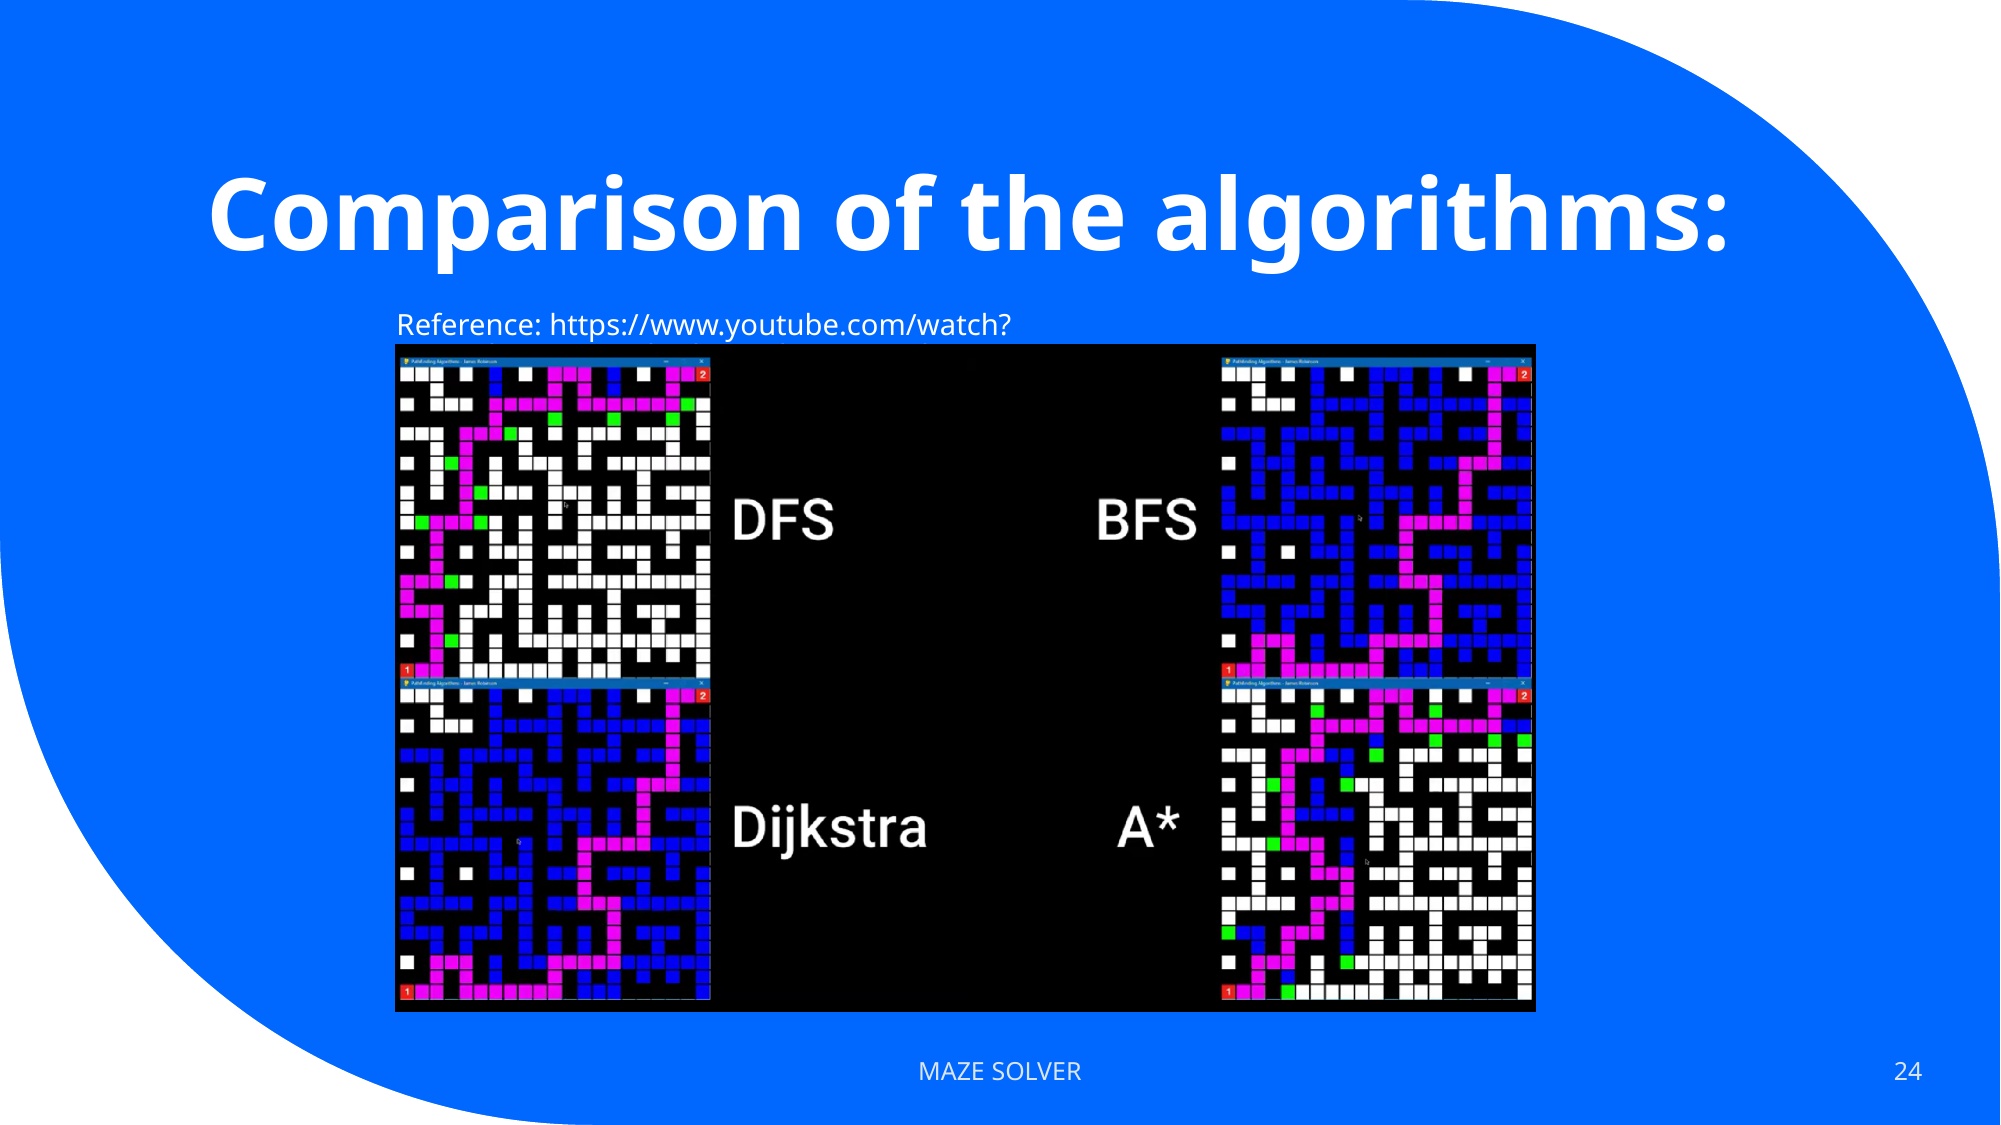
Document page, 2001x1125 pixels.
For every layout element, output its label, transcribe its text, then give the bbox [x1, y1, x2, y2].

title Comparison of the algorithms: [191, 0, 1796, 280]
picture [395, 344, 1536, 1012]
list Reference: https://www.youtube.com/watch?v=aW9kZcJx64o&ab_channel=JamesRobinson [381, 302, 1636, 391]
footer MAZE SOLVER [662, 1042, 1338, 1103]
slide_number 24 [1665, 1042, 1938, 1103]
